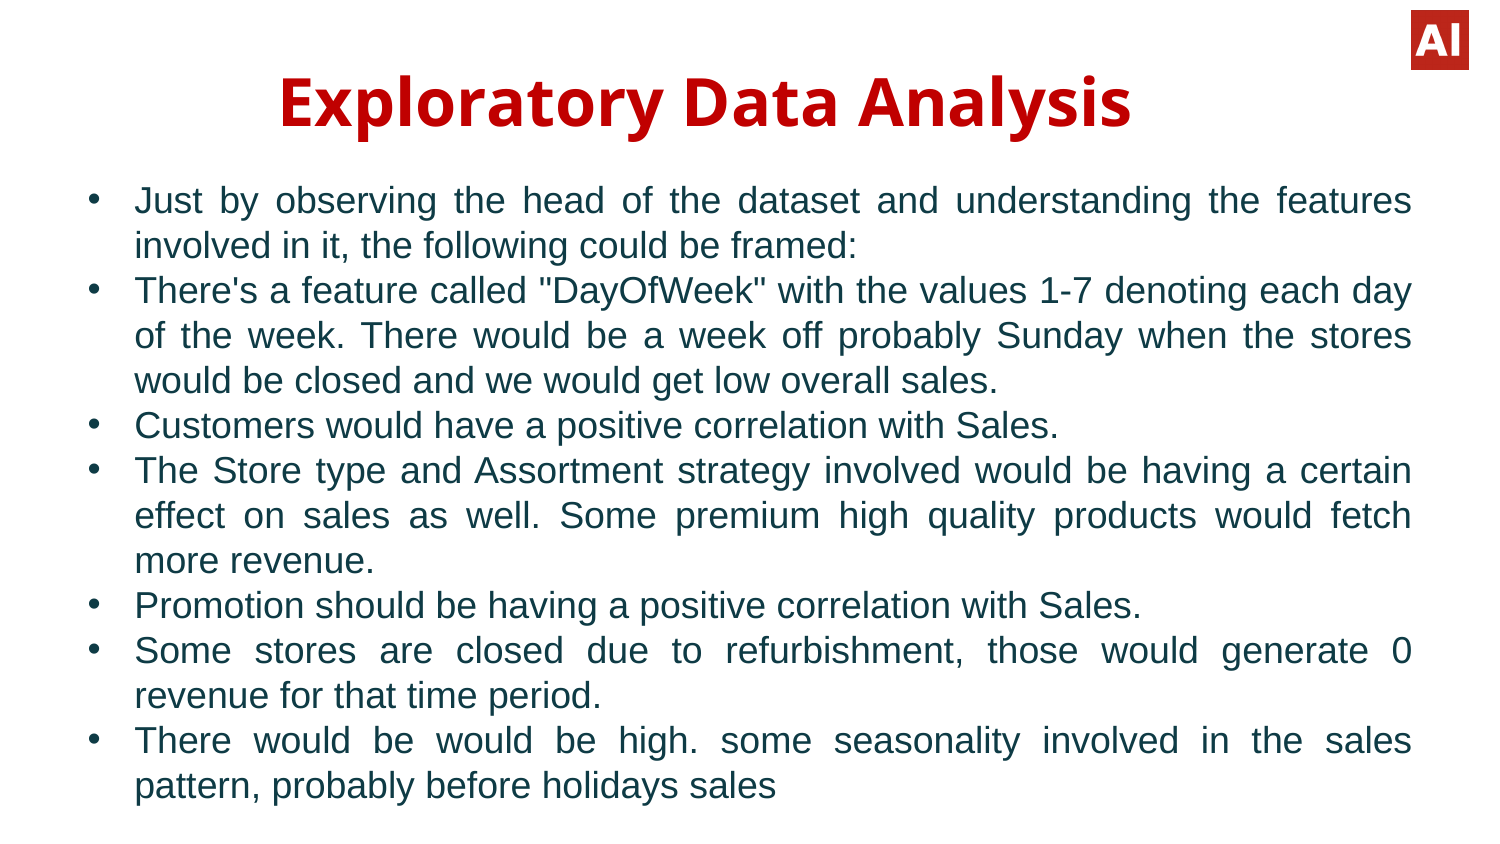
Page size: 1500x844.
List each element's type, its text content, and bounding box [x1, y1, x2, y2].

picture [1411, 10, 1469, 70]
text_box Just by observing the head of the dataset and understanding the features involved in it, the following could be framed: There's a feature called "DayOfWeek" with the values 1-7 denoting each day of the week. There would be a week off probably Sunday when the stores would be closed and we would get low overall sales. Customers would have a positive correlation with Sales. The Store type and Assortment strategy involved would be having a certain effect on sales as well. Some premium high quality products would fetch more revenue. Promotion should be having a positive correlation with Sales. Some stores are closed due to refurbishment, those would generate 0 revenue for that time period. There would be would be high. some seasonality involved in the sales pattern, probably before holidays sales [72, 123, 1428, 814]
text_box Exploratory Data Analysis [262, 52, 1348, 148]
